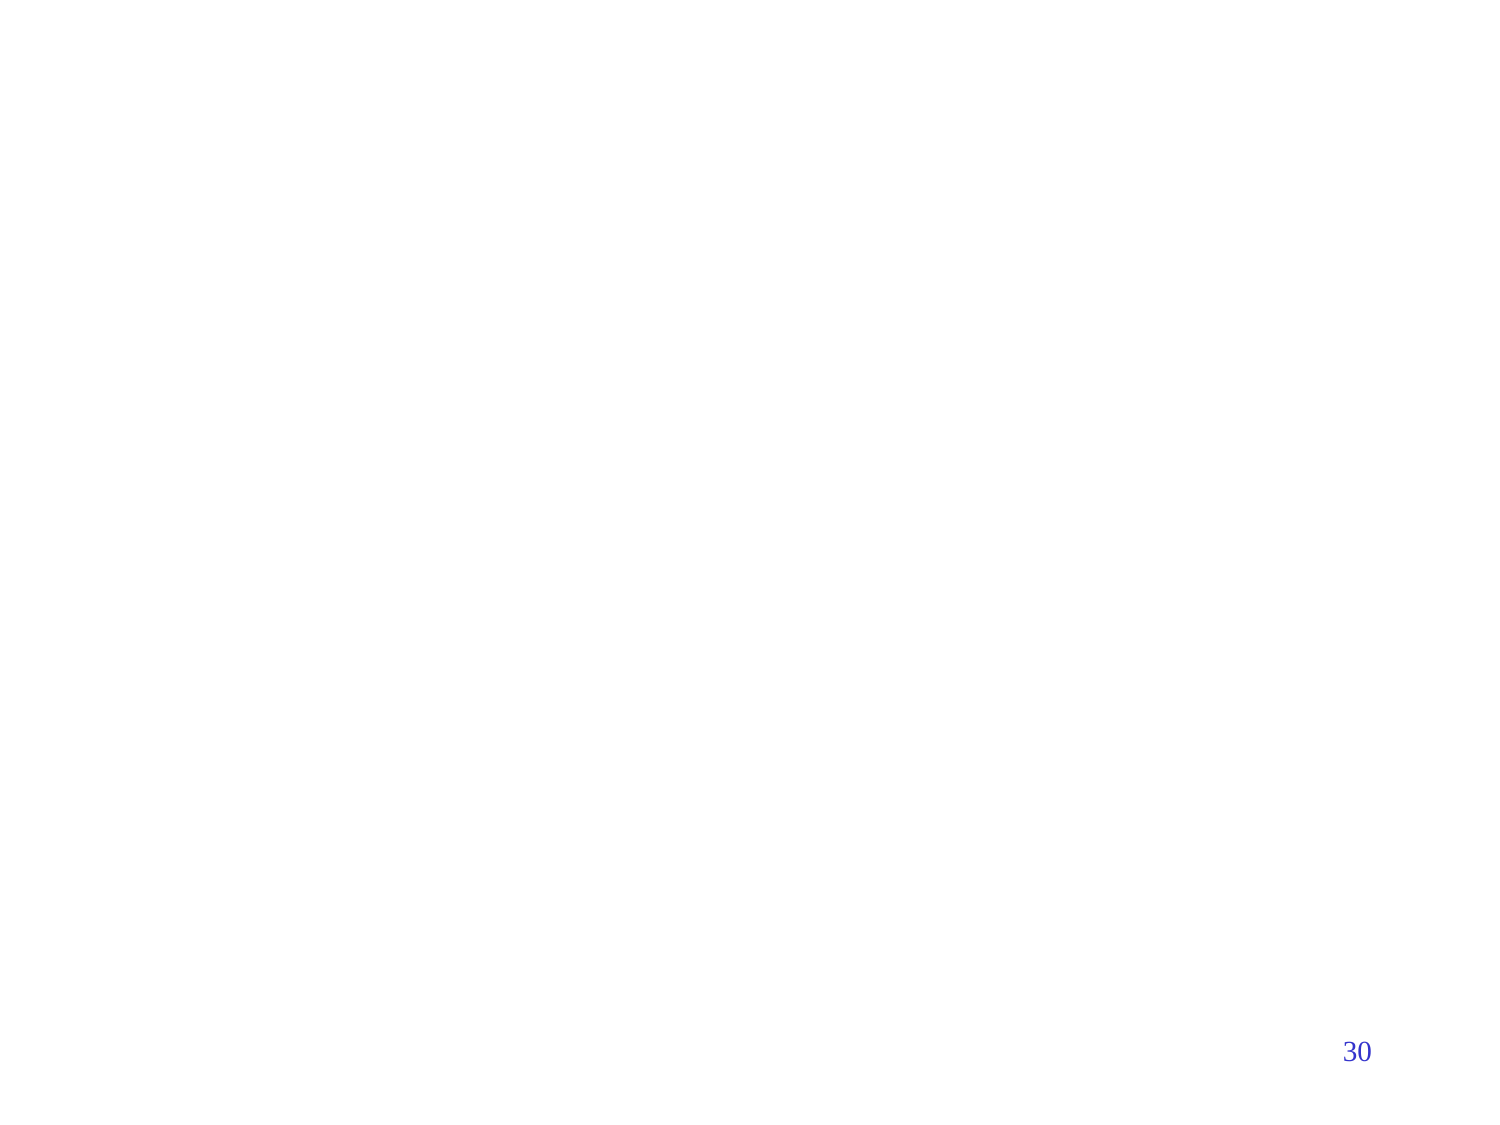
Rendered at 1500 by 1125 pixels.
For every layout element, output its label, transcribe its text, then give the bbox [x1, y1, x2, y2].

slide_number 30 [1074, 1025, 1388, 1100]
